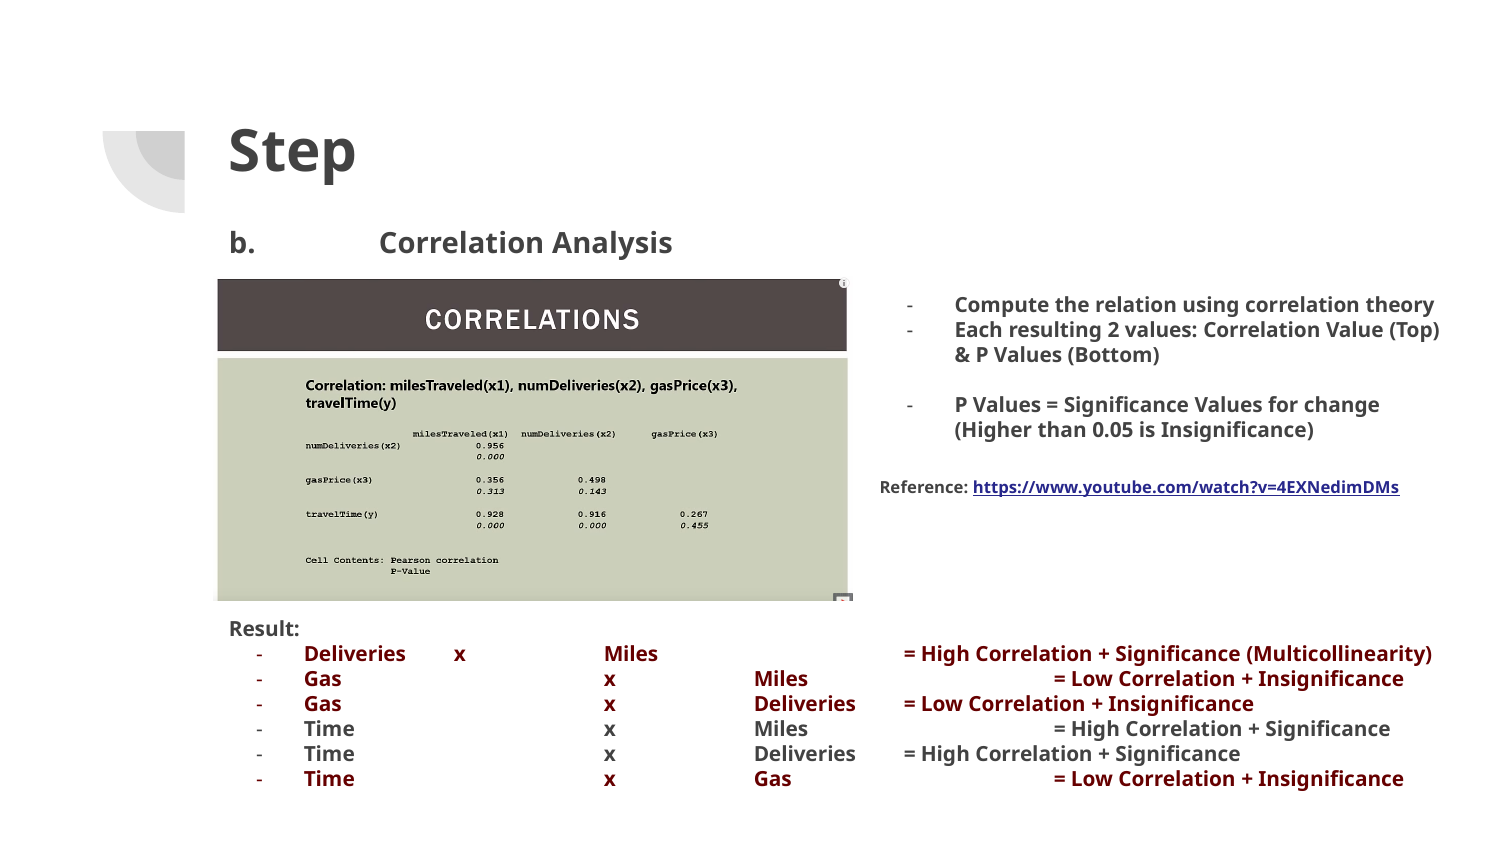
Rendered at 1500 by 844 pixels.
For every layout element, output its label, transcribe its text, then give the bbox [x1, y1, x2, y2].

title Step [213, 98, 1368, 263]
text_box Compute the relation using correlation theory Each resulting 2 values: Correlation Value (Top) & P Values (Bottom) P Values = Significance Values for change (Higher than 0.05 is Insignificance) Reference: https://www.youtube.com/watch?v=4EXNedimDMs [864, 276, 1473, 600]
picture [213, 276, 854, 601]
text_box Result: Deliveries x Miles = High Correlation + Significance (Multicollinearity) Gas x Miles = Low Correlation + Insignificance Gas x Deliveries = Low Correlation + Insignificance Time x Miles = High Correlation + Significance Time x Deliveries = High Correlation + Significance Time x Gas = Low Correlation + Insignificance [213, 600, 1473, 814]
text_box b. Correlation Analysis [213, 209, 1124, 362]
